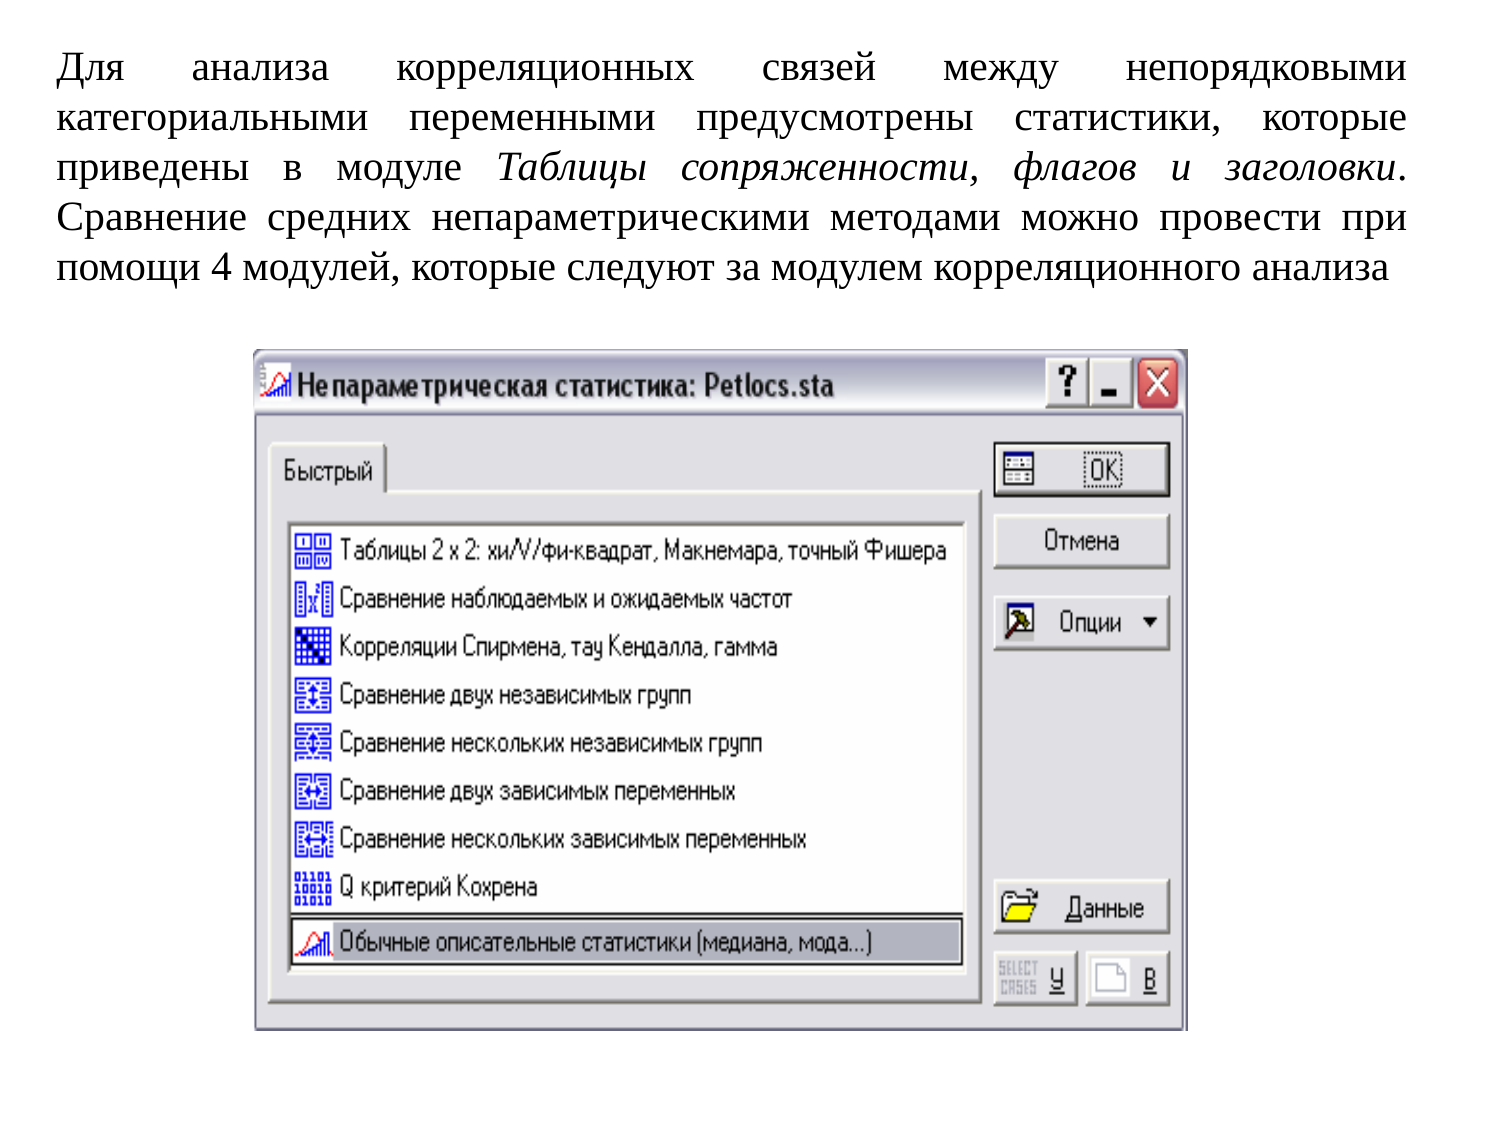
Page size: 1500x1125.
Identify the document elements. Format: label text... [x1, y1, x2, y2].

picture [253, 349, 1188, 1031]
list Для анализа корреляционных связей между непорядковыми категориальными переменными предусмотрены статистики, которые приведены в модуле Таблицы сопряженности, флагов и заголовки. Сравнение средних непараметрическими методами можно провести при помощи 4 модулей, которые следуют за модулем корреляционного анализа [41, 30, 1423, 327]
